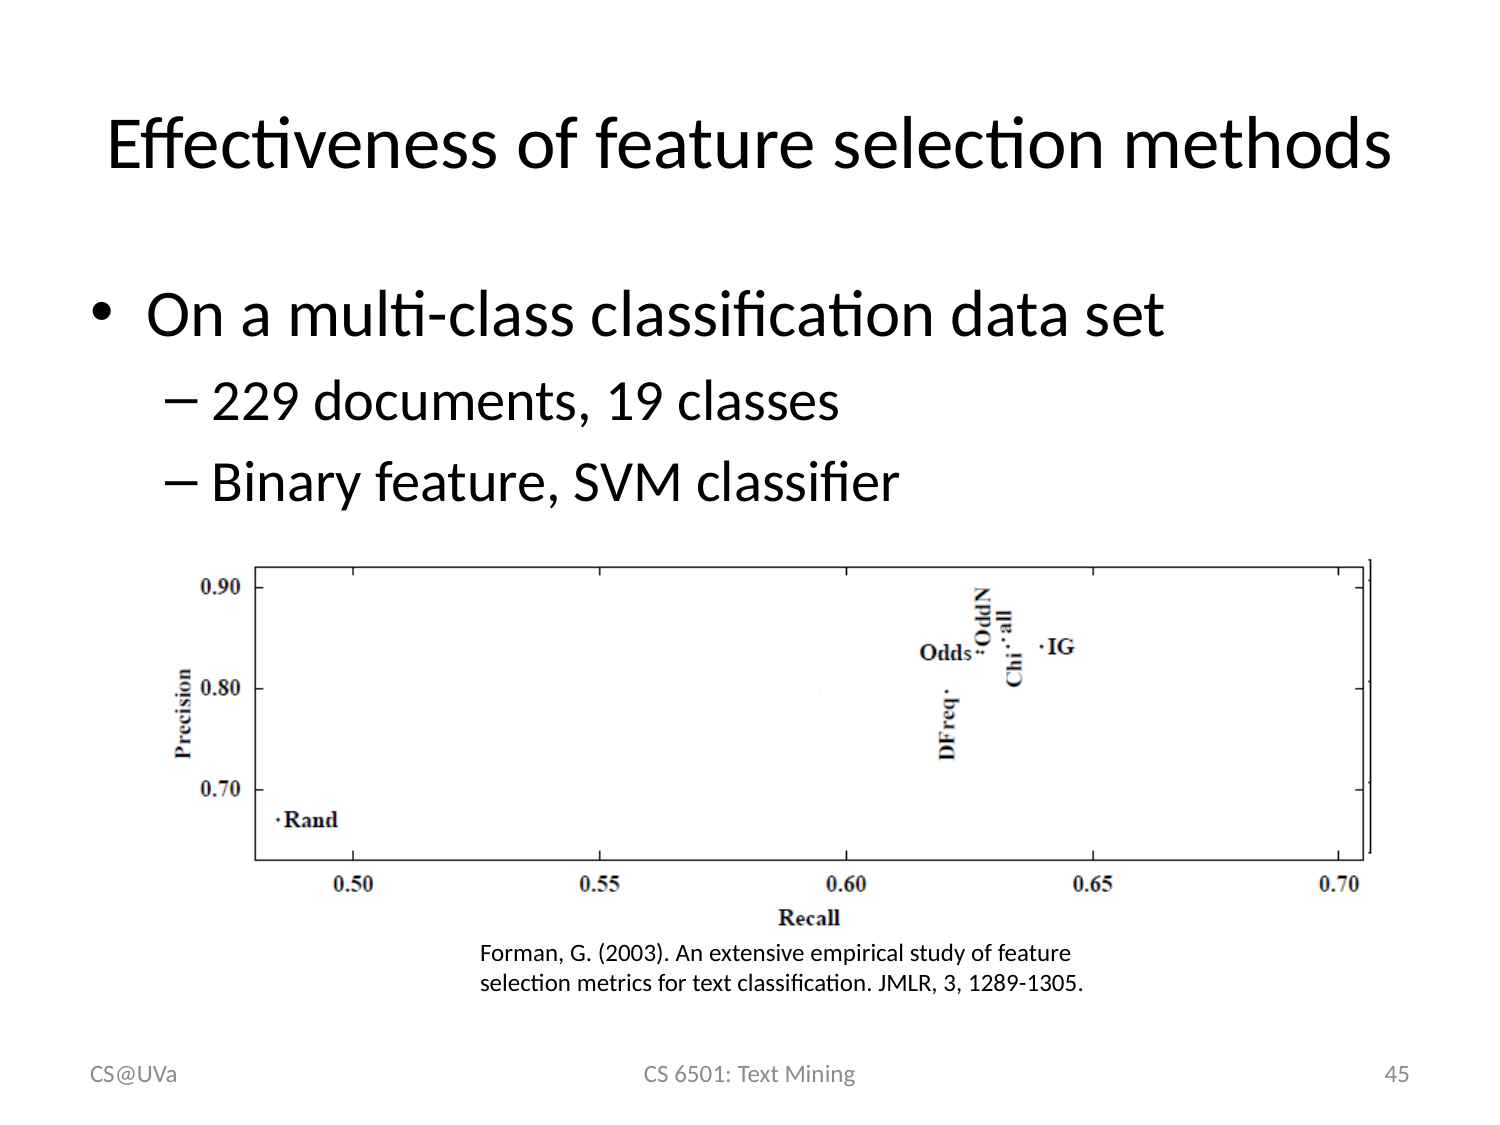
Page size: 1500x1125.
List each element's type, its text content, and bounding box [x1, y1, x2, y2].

slide_number 45 [1074, 1042, 1425, 1103]
footer CS 6501: Text Mining [512, 1042, 988, 1103]
list On a multi-class classification data set 229 documents, 19 classes Binary feature, SVM classifier [75, 262, 1425, 1005]
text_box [173, 555, 1390, 1006]
title Effectiveness of feature selection methods [75, 45, 1425, 233]
slide_number CS@UVa [75, 1042, 425, 1103]
